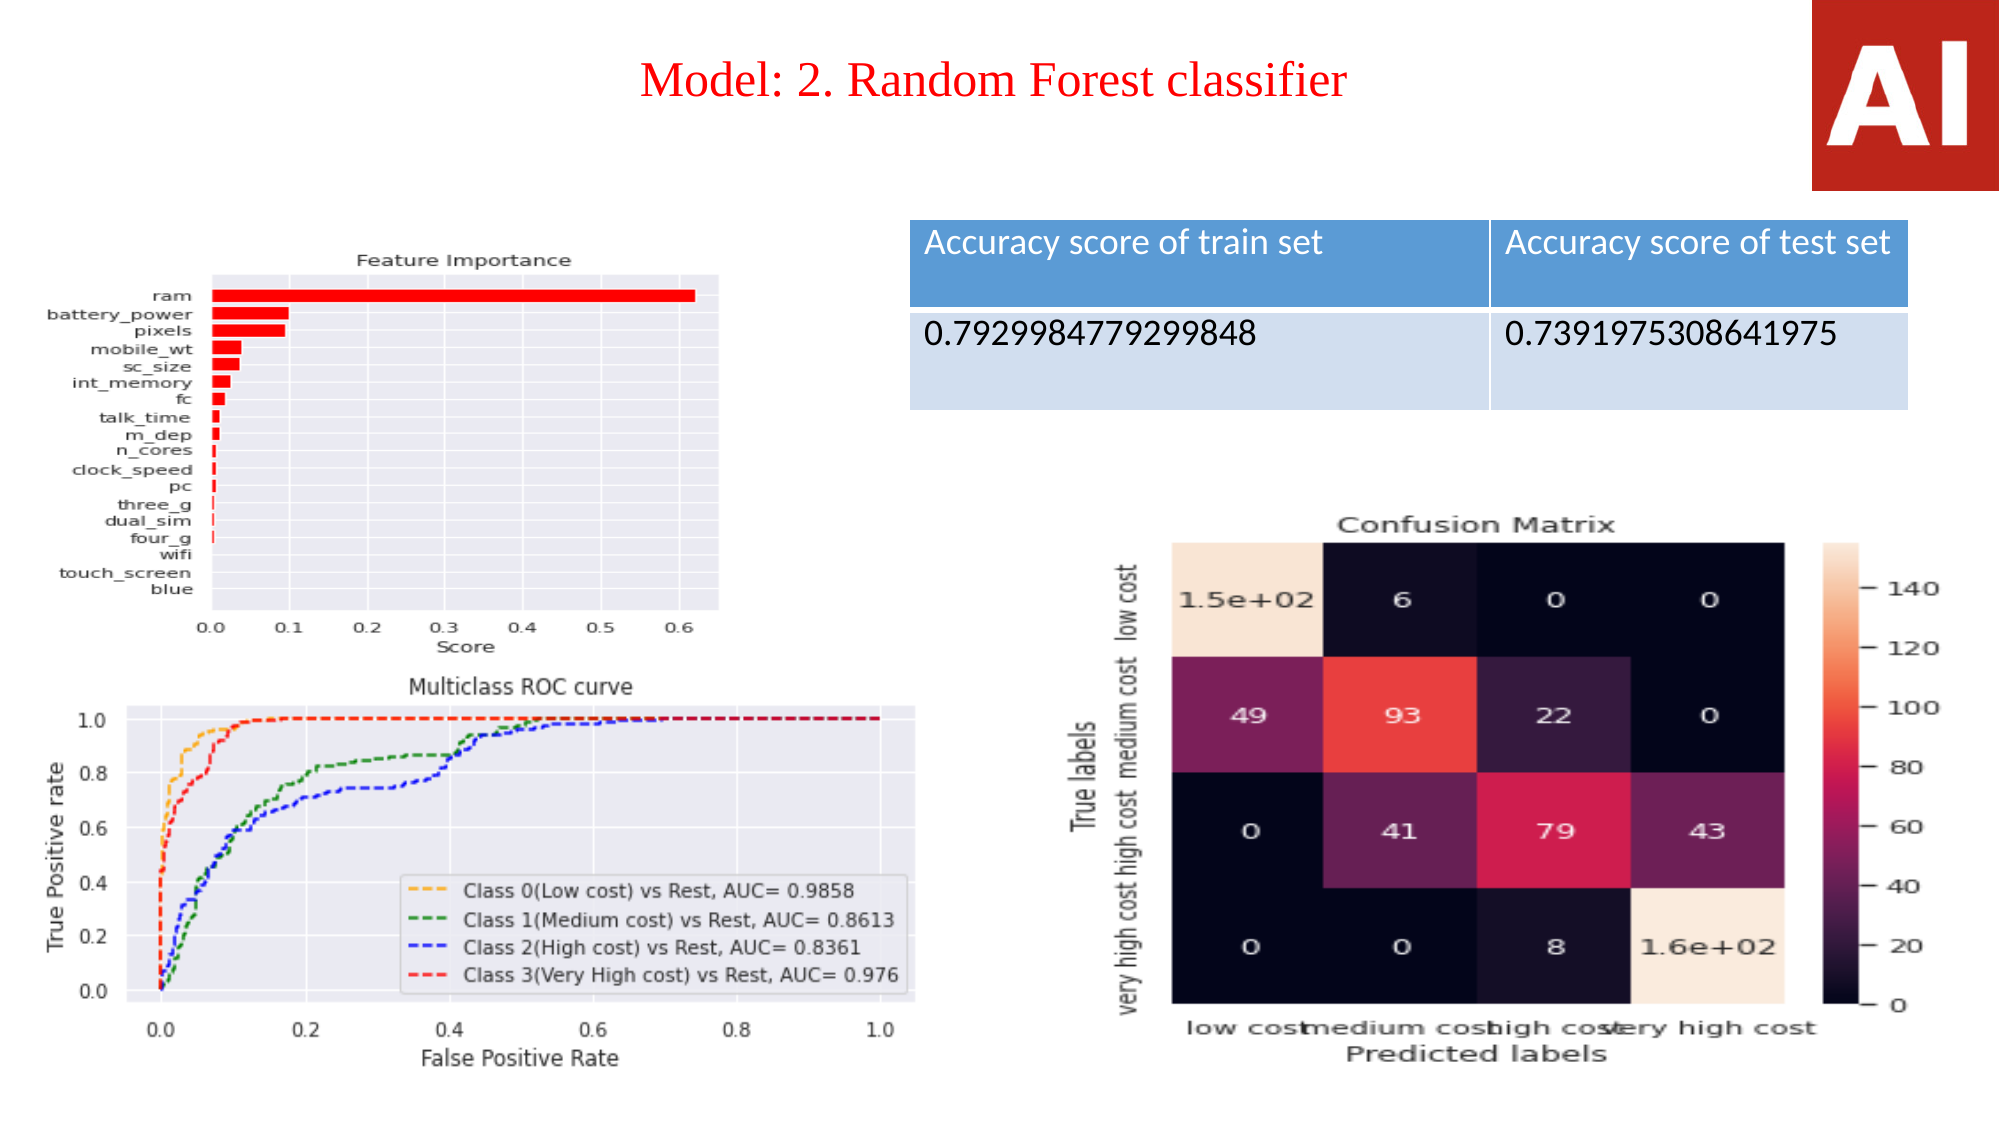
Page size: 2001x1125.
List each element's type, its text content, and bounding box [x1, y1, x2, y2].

subtitle Model: 2. Random Forest classifier [23, 46, 1965, 1083]
table_header Accuracy score of test set [1491, 220, 1908, 307]
picture [34, 245, 928, 1083]
table_cell 0.7391975308641975 [1491, 313, 1908, 410]
table_cell 0.7929984779299848 [910, 313, 1489, 410]
picture [1809, 0, 2000, 191]
picture [1052, 504, 1964, 1079]
table_header Accuracy score of train set [910, 220, 1489, 307]
